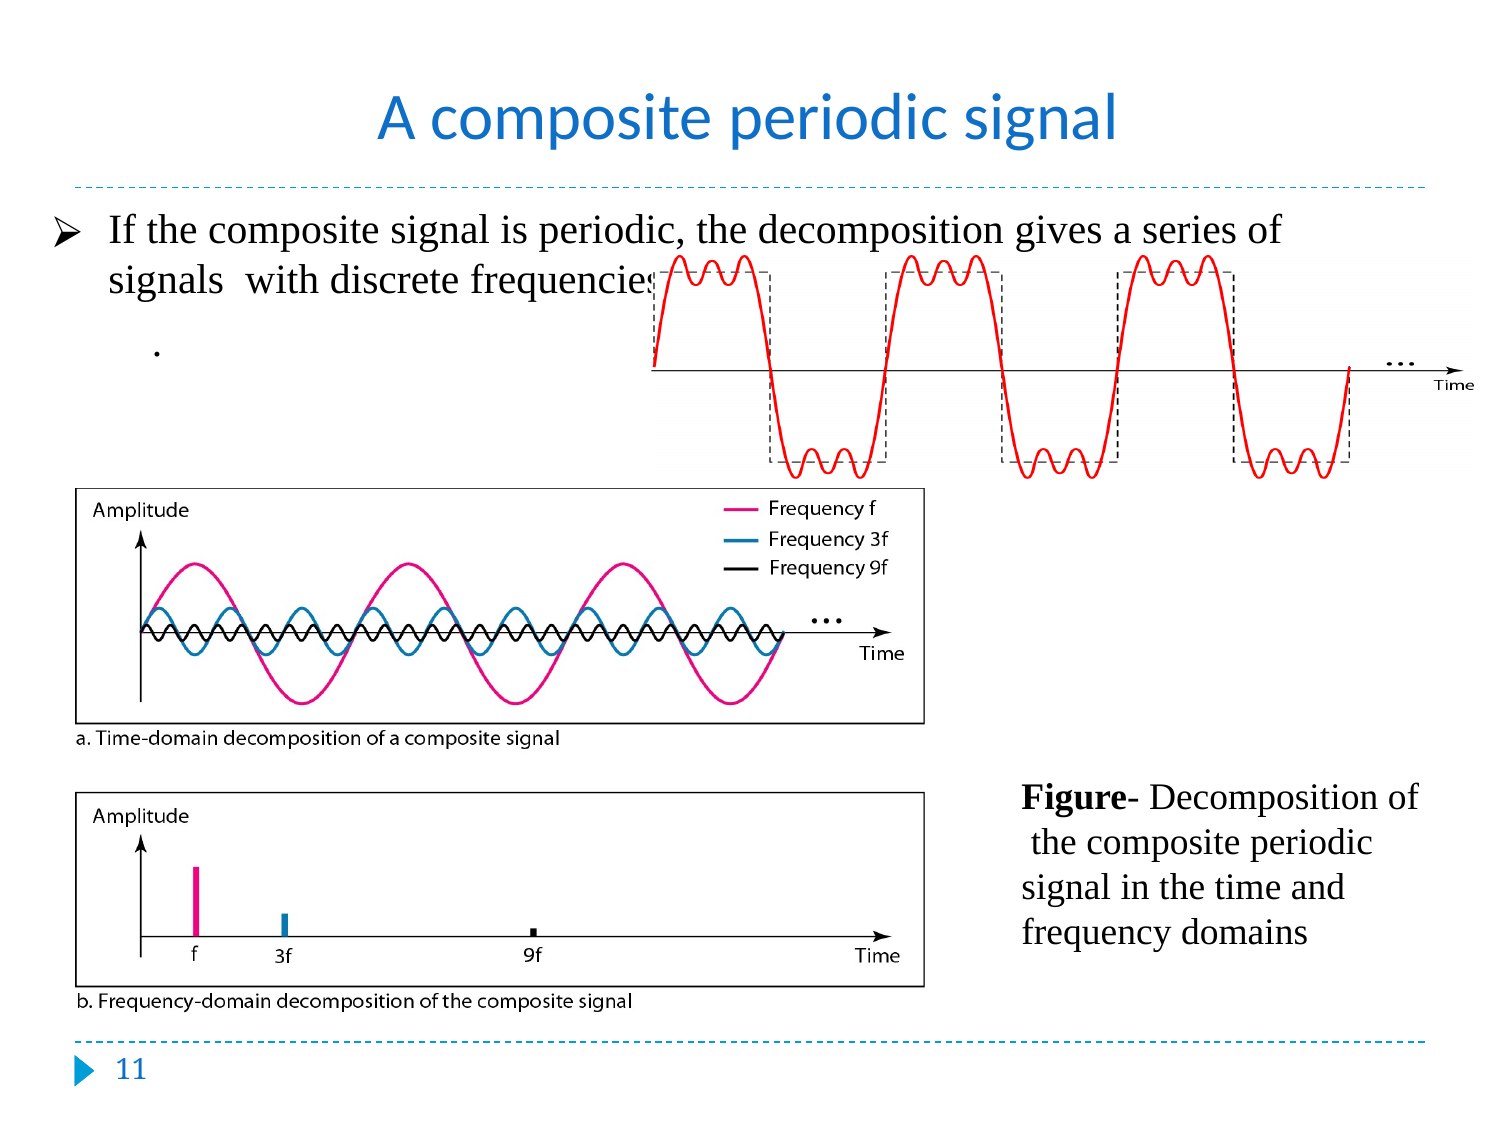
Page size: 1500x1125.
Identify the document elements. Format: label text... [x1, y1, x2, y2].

text_box If the composite signal is periodic, the decomposition gives a series of signals with discrete frequencies; . [50, 199, 1405, 365]
text_box [75, 488, 925, 1013]
text_box A composite periodic signal [374, 70, 1126, 153]
title [75, 50, 1425, 188]
text_box Figure- Decomposition of the composite periodic signal in the time and frequency domains [1019, 769, 1421, 952]
slide_number ‹#› [100, 1042, 426, 1103]
text_box [651, 255, 1475, 479]
